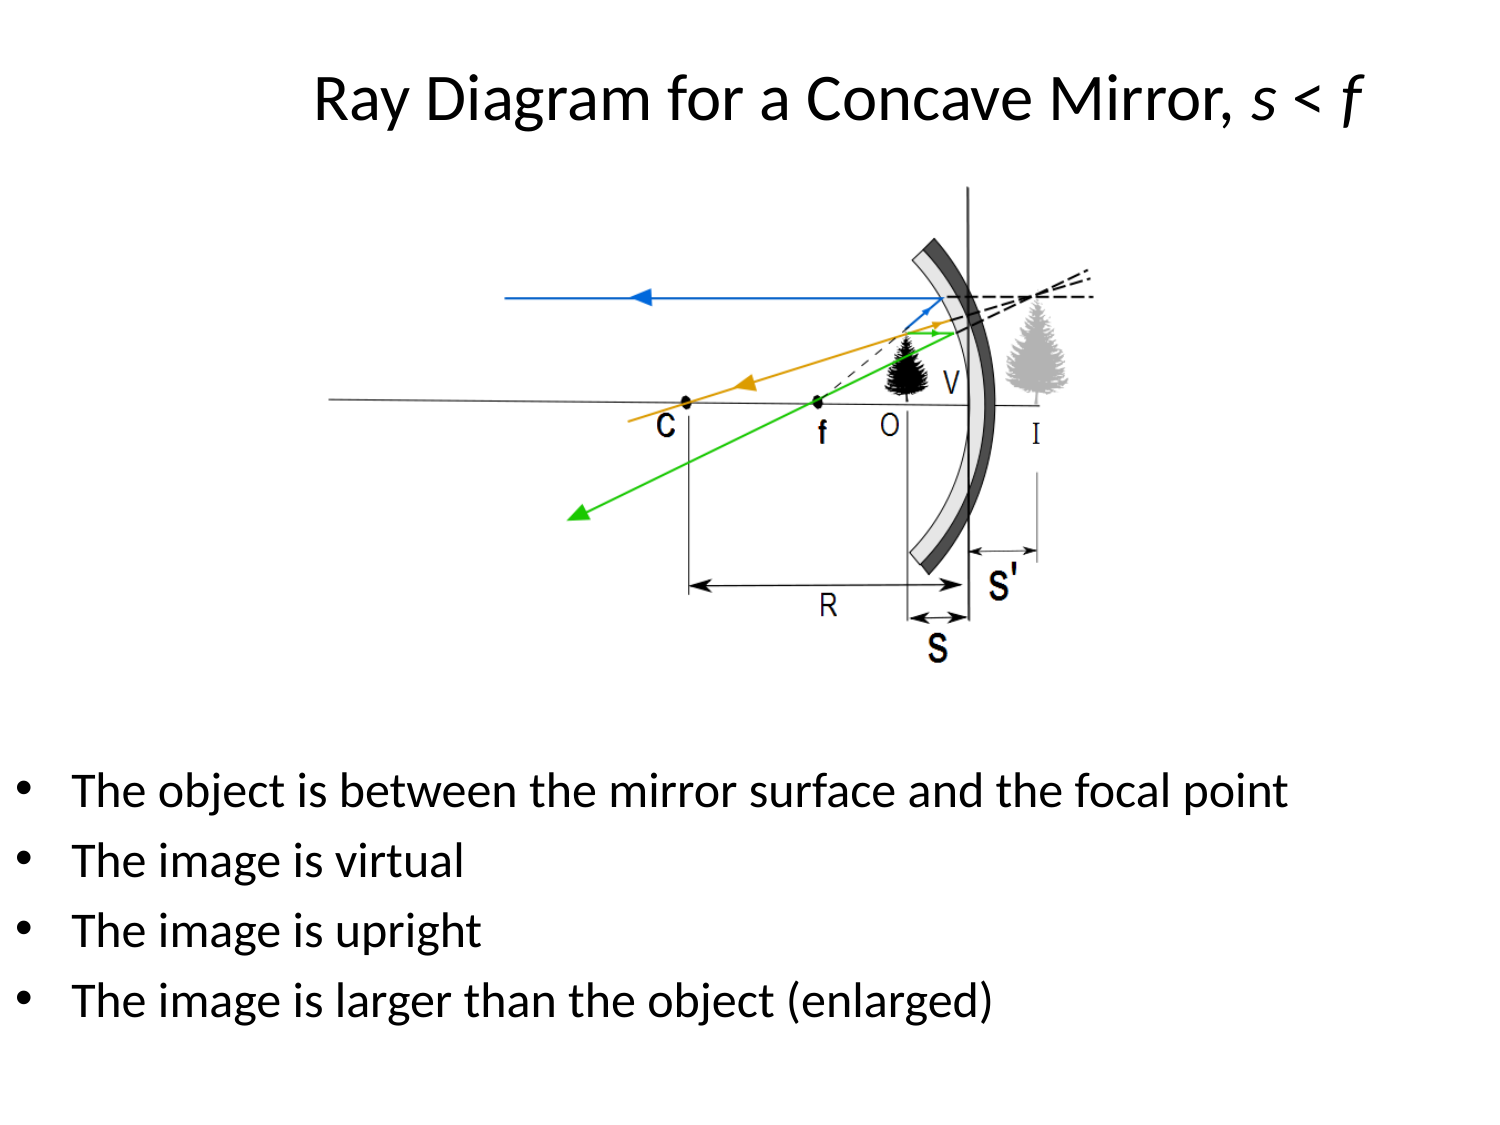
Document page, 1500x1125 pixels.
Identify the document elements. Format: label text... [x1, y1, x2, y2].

picture [327, 186, 1095, 664]
list The object is between the mirror surface and the focal point The image is virtual The image is upright The image is larger than the object (enlarged) [0, 750, 1500, 1075]
title Ray Diagram for a Concave Mirror, s < f [174, 0, 1500, 188]
